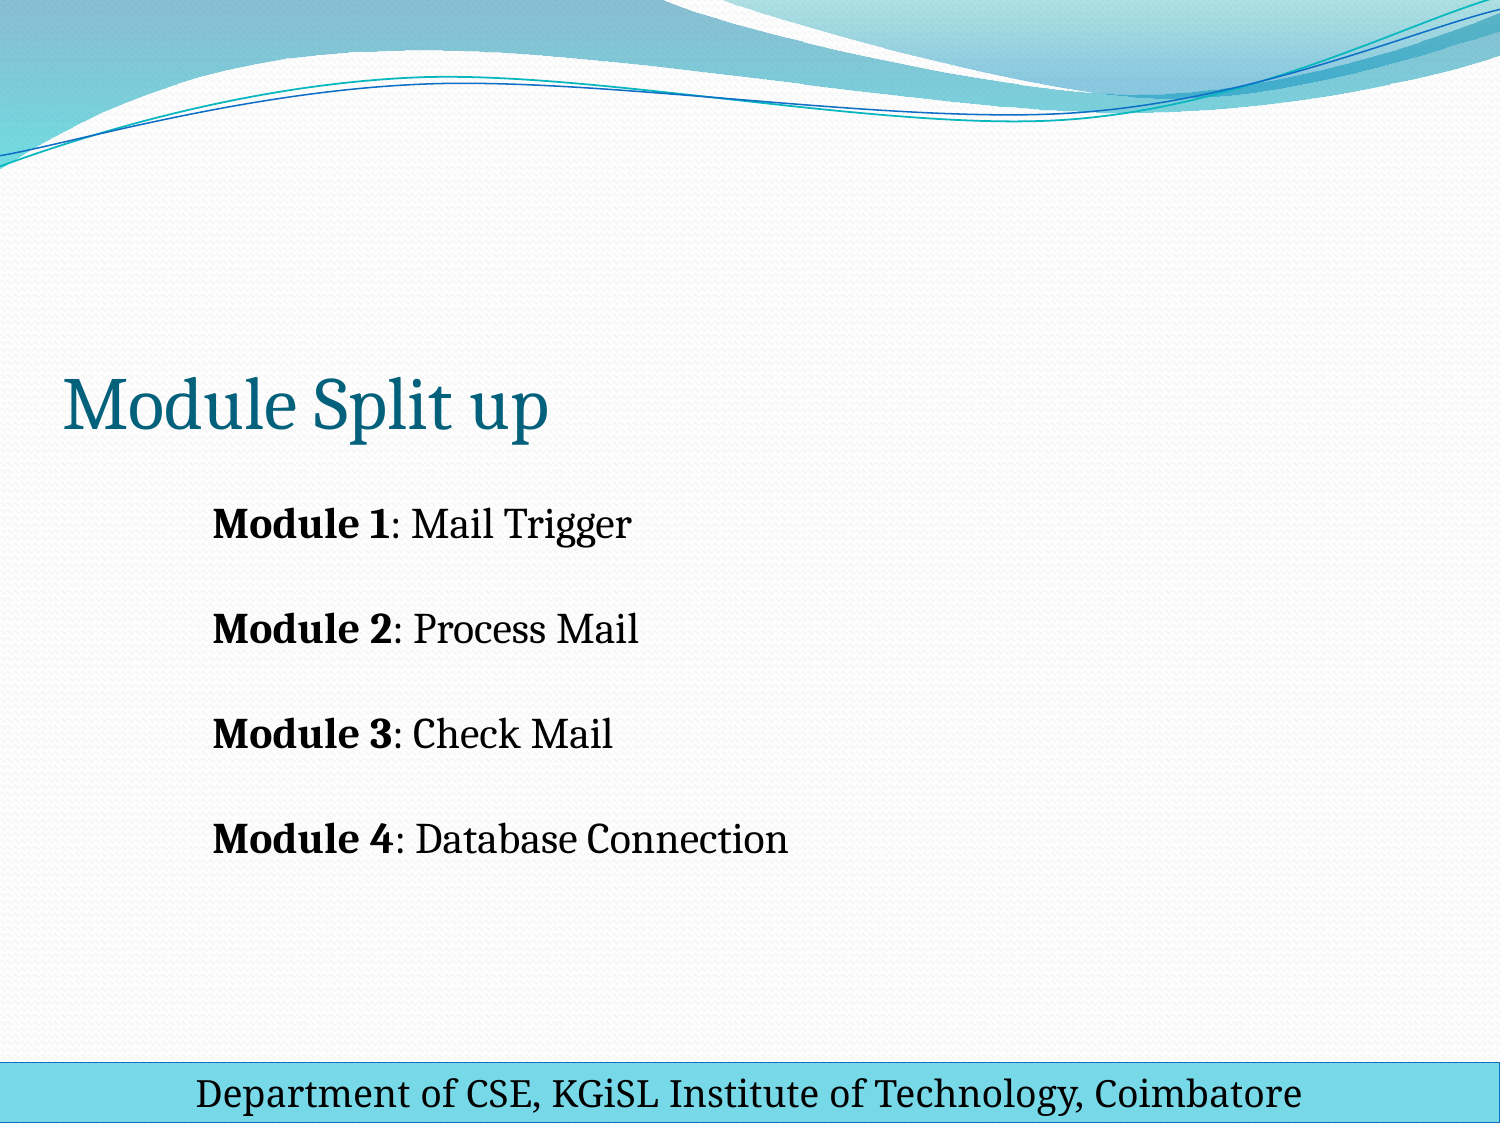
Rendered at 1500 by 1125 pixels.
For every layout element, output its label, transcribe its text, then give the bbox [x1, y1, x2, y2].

text_box Department of CSE, KGiSL Institute of Technology, Coimbatore [0, 1062, 1500, 1123]
title Module Split up Module 1: Mail Trigger Module 2: Process Mail Module 3: Check Mail Module 4: Database Connection [62, 212, 1400, 863]
